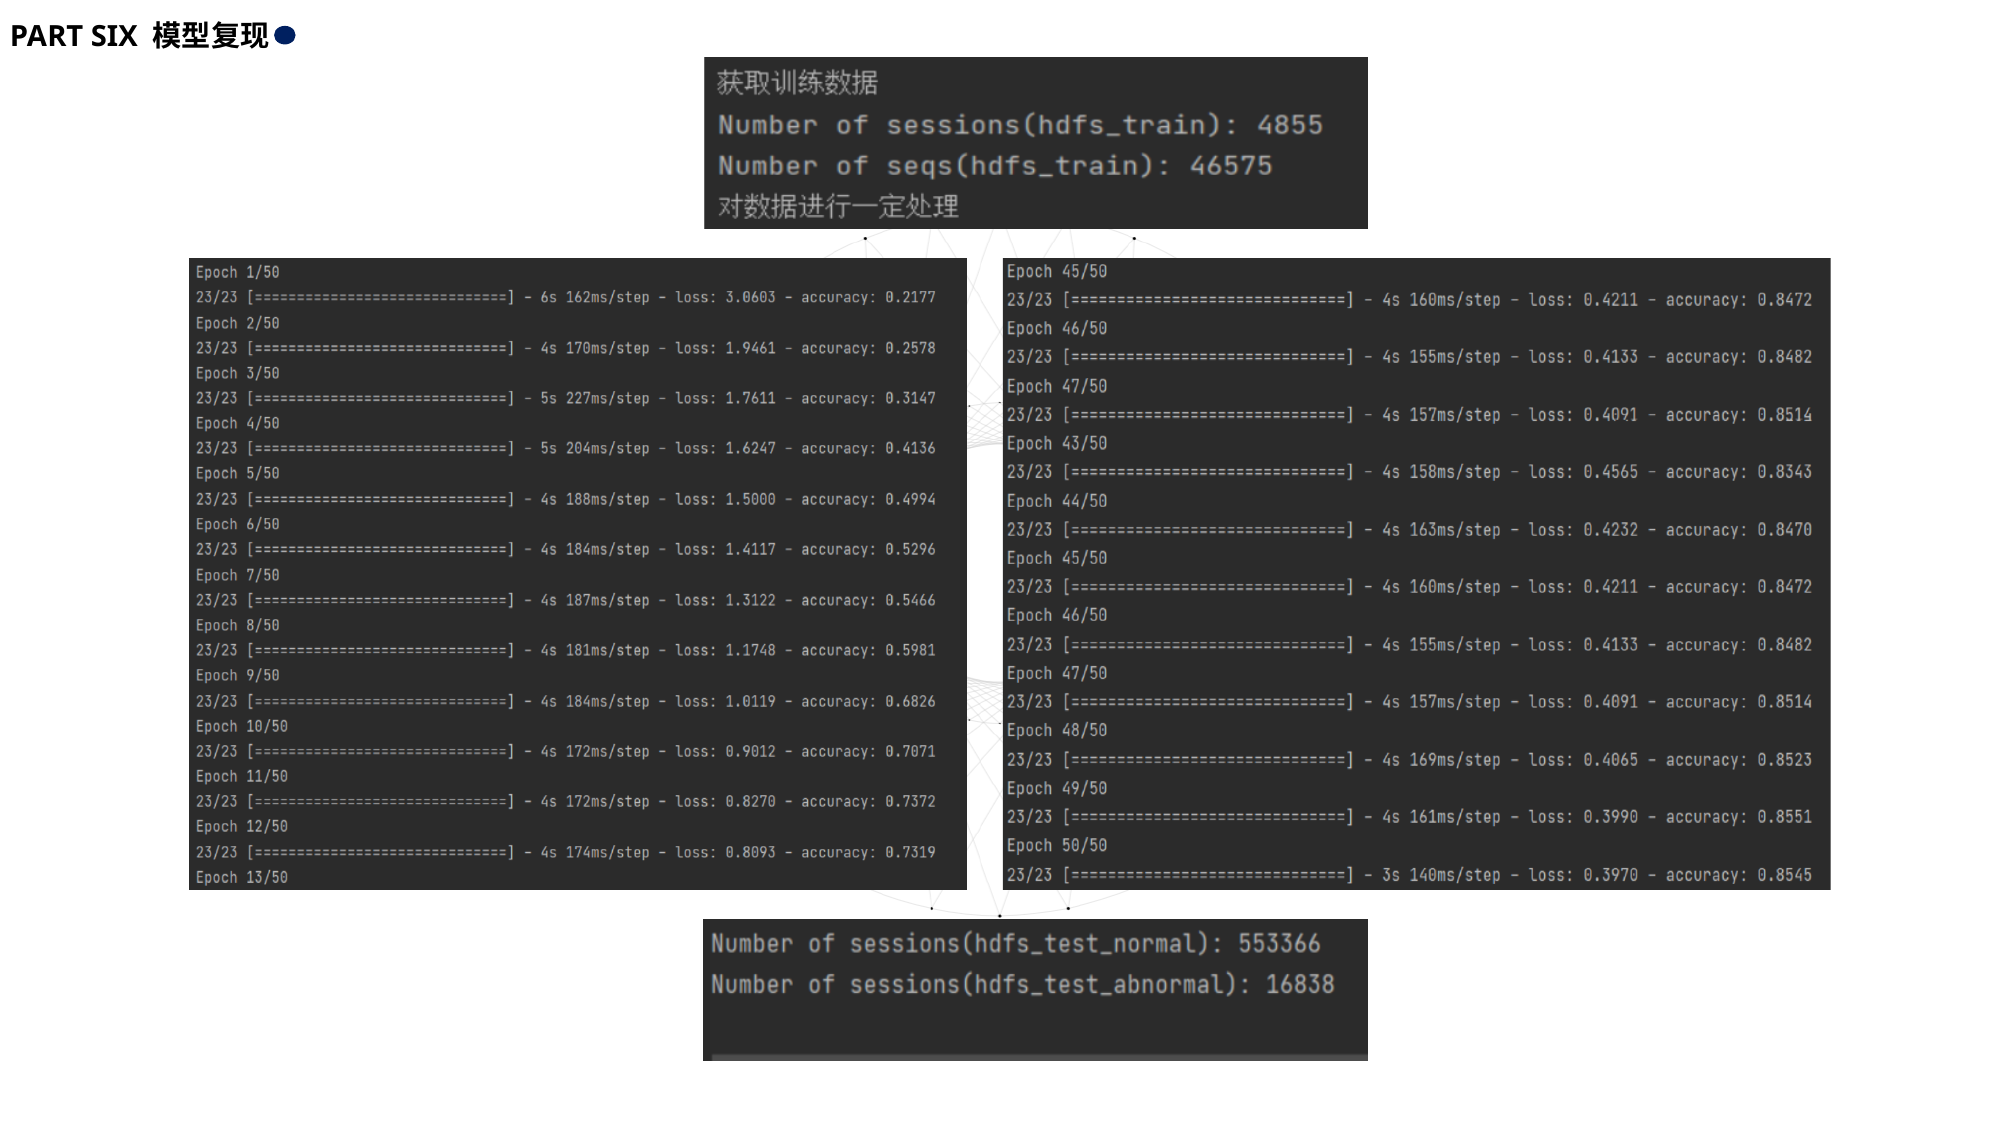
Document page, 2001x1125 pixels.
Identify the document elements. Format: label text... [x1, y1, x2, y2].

picture [188, 57, 1831, 1061]
text_box [272, 24, 297, 46]
text_box PART SIX 模型复现 [0, 9, 285, 60]
